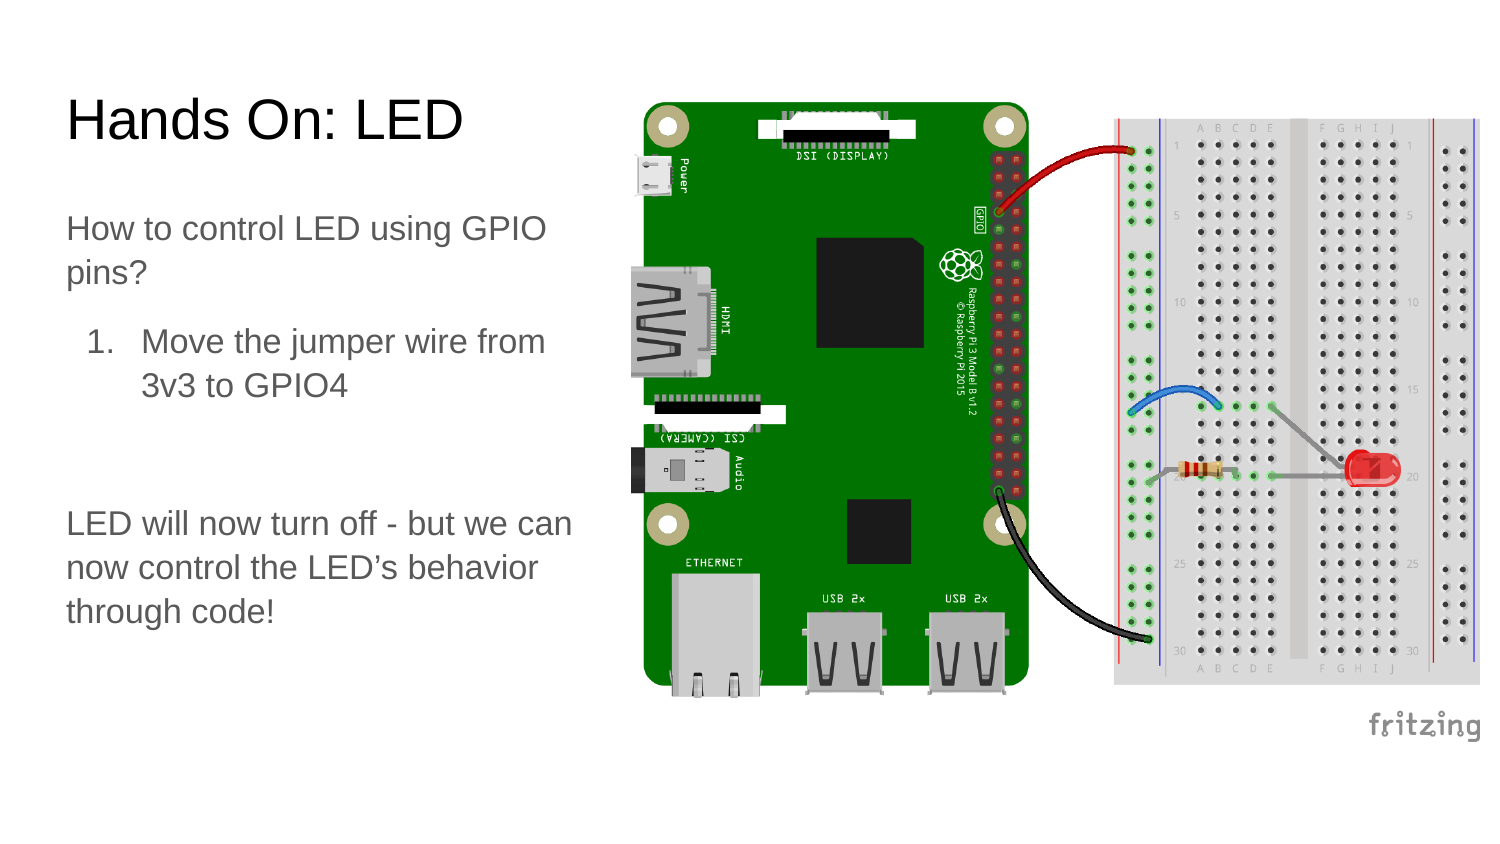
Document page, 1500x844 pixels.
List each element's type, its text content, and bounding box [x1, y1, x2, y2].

picture [631, 102, 1480, 742]
title Hands On: LED [51, 72, 1449, 167]
list How to control LED using GPIO pins? Move the jumper wire from 3v3 to GPIO4 LED will now turn off - but we can now control the LED’s behavior through code! [51, 189, 623, 750]
